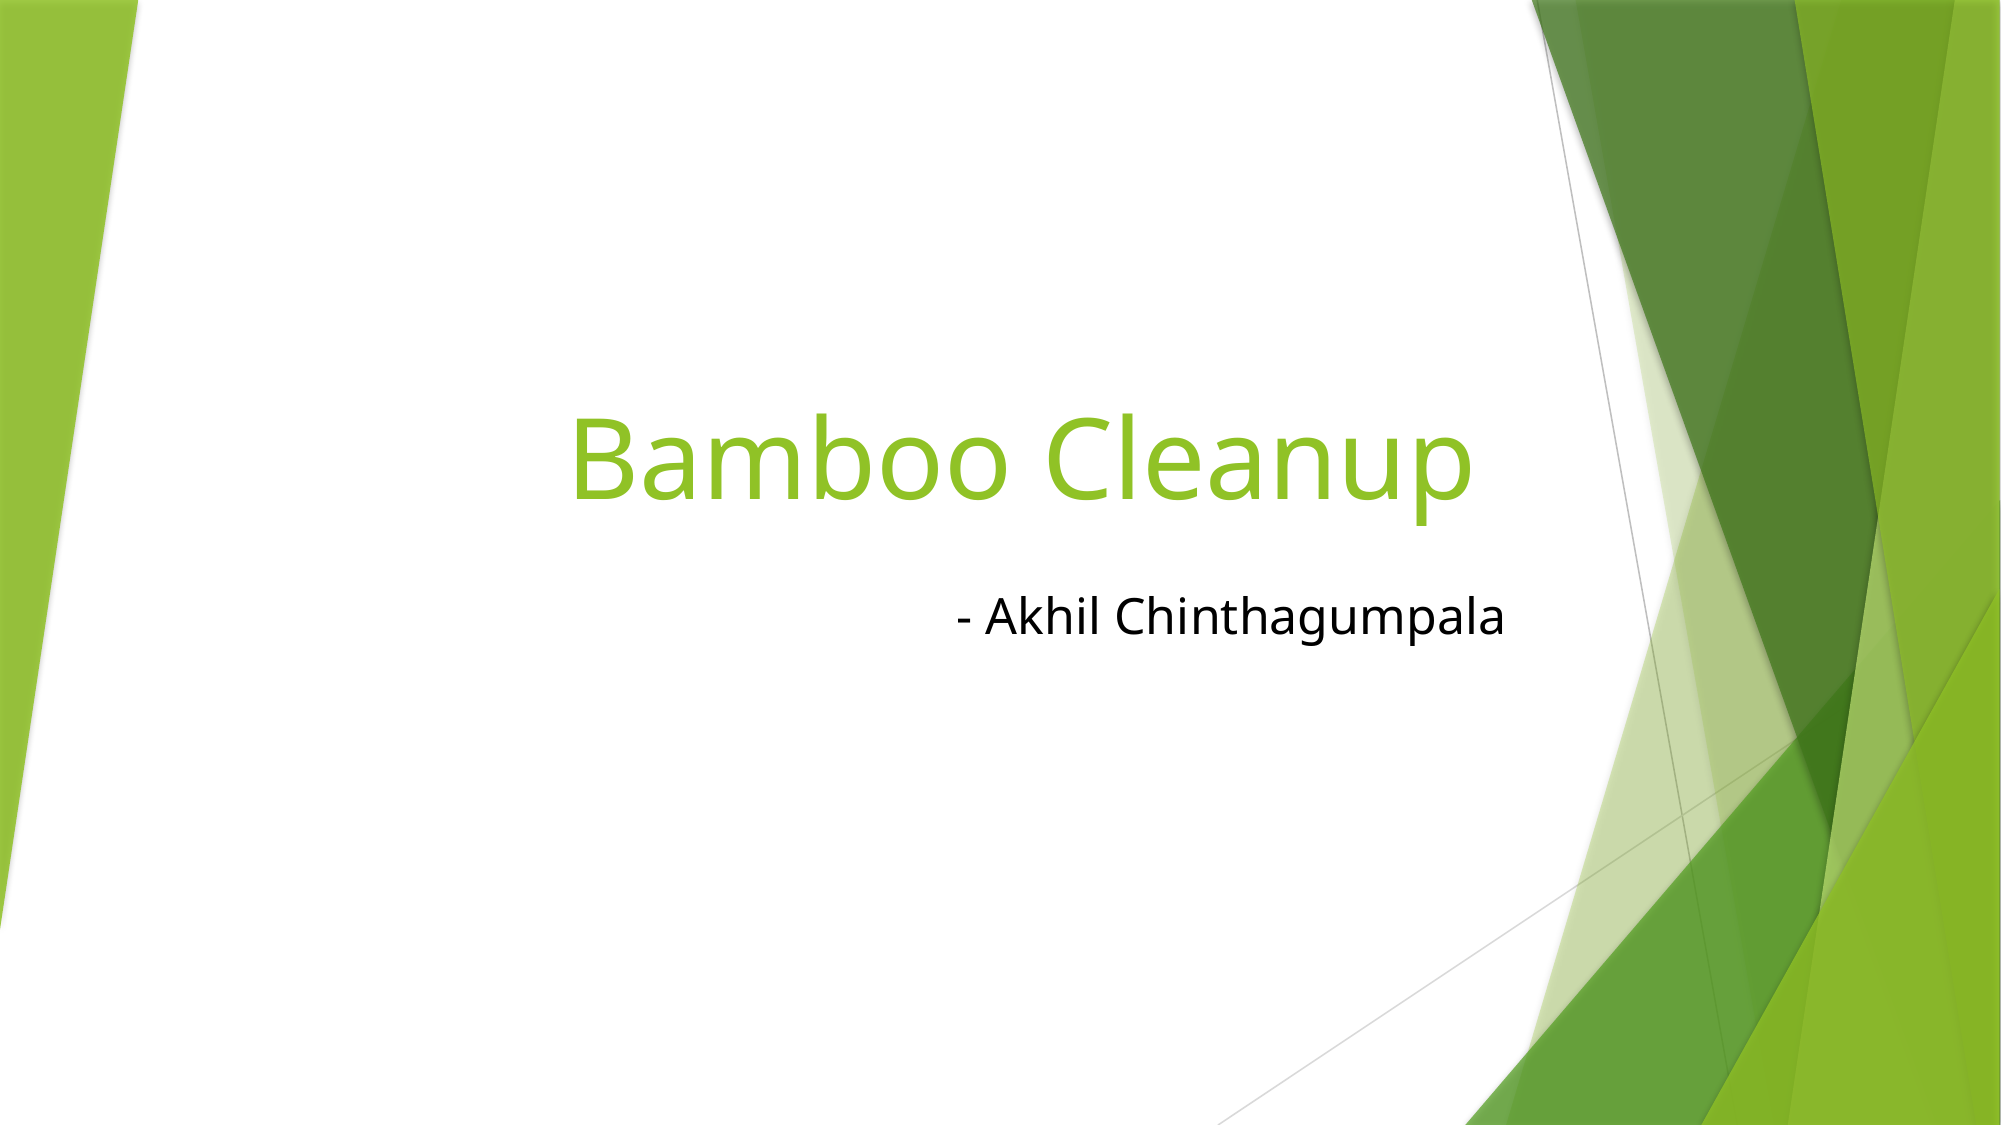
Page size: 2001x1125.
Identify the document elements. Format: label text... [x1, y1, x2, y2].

title Bamboo Cleanup - Akhil Chinthagumpala [247, 394, 1522, 665]
